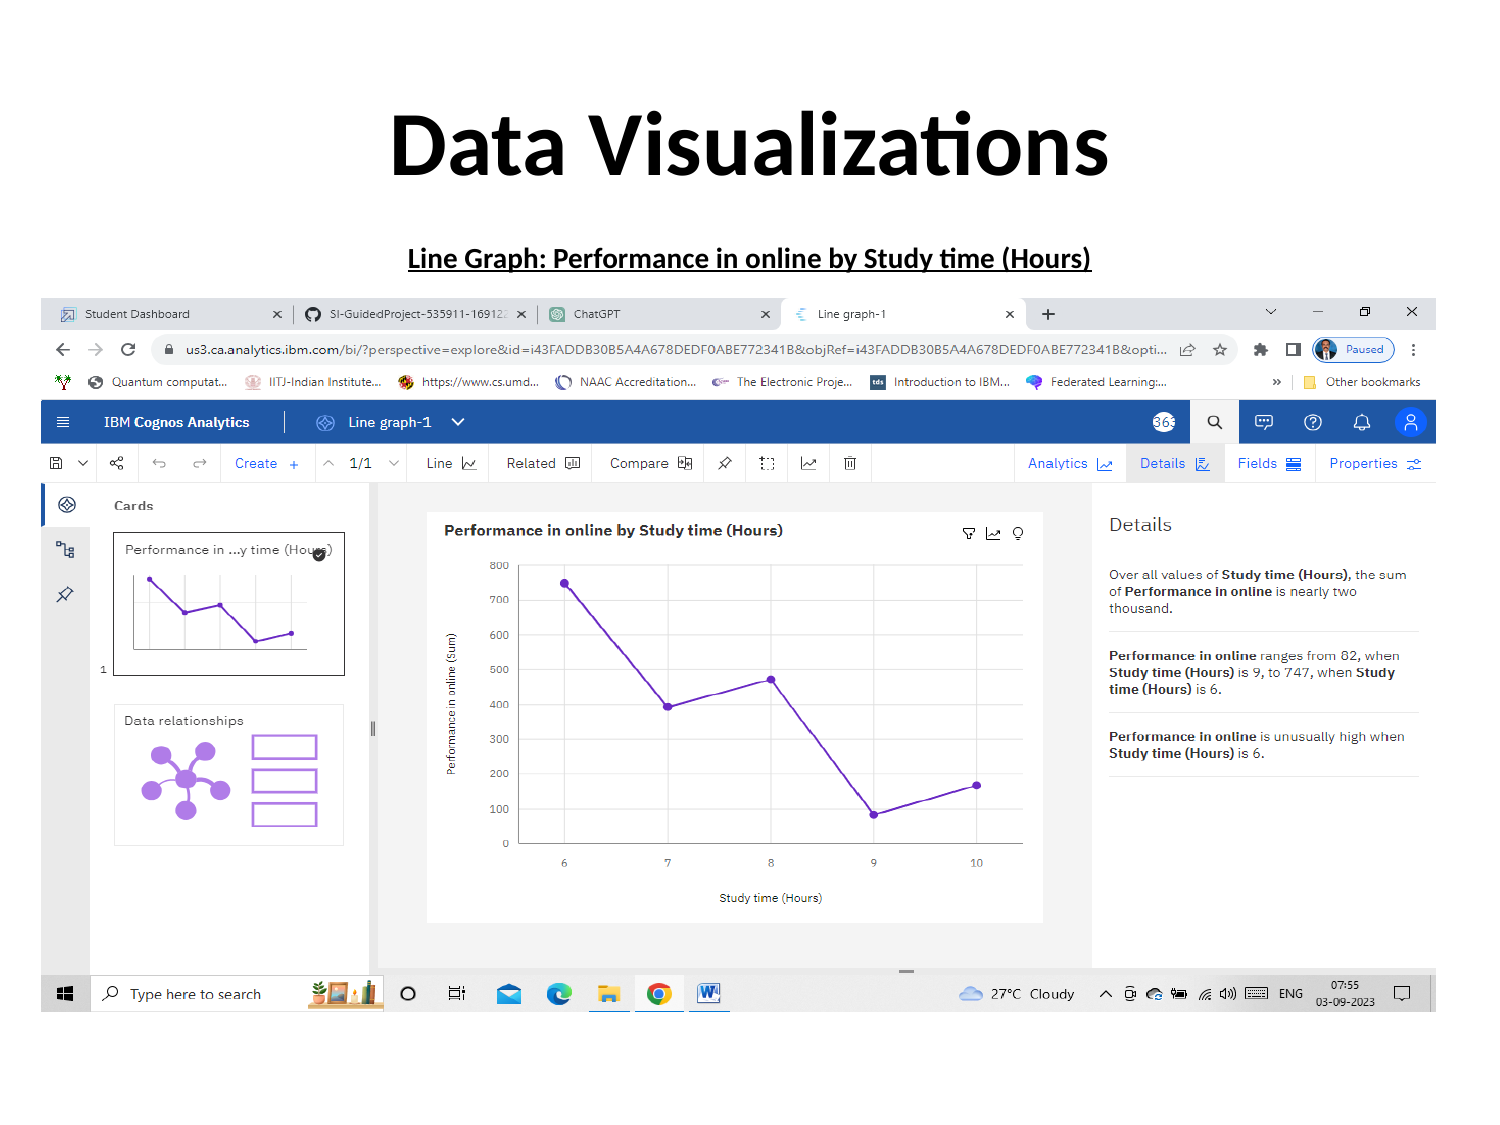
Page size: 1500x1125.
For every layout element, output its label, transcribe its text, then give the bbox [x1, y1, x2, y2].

title Data Visualizations [75, 45, 1425, 231]
picture [41, 297, 1436, 1012]
text_box Line Graph: Performance in online by Study time (Hours) [0, 231, 1500, 282]
